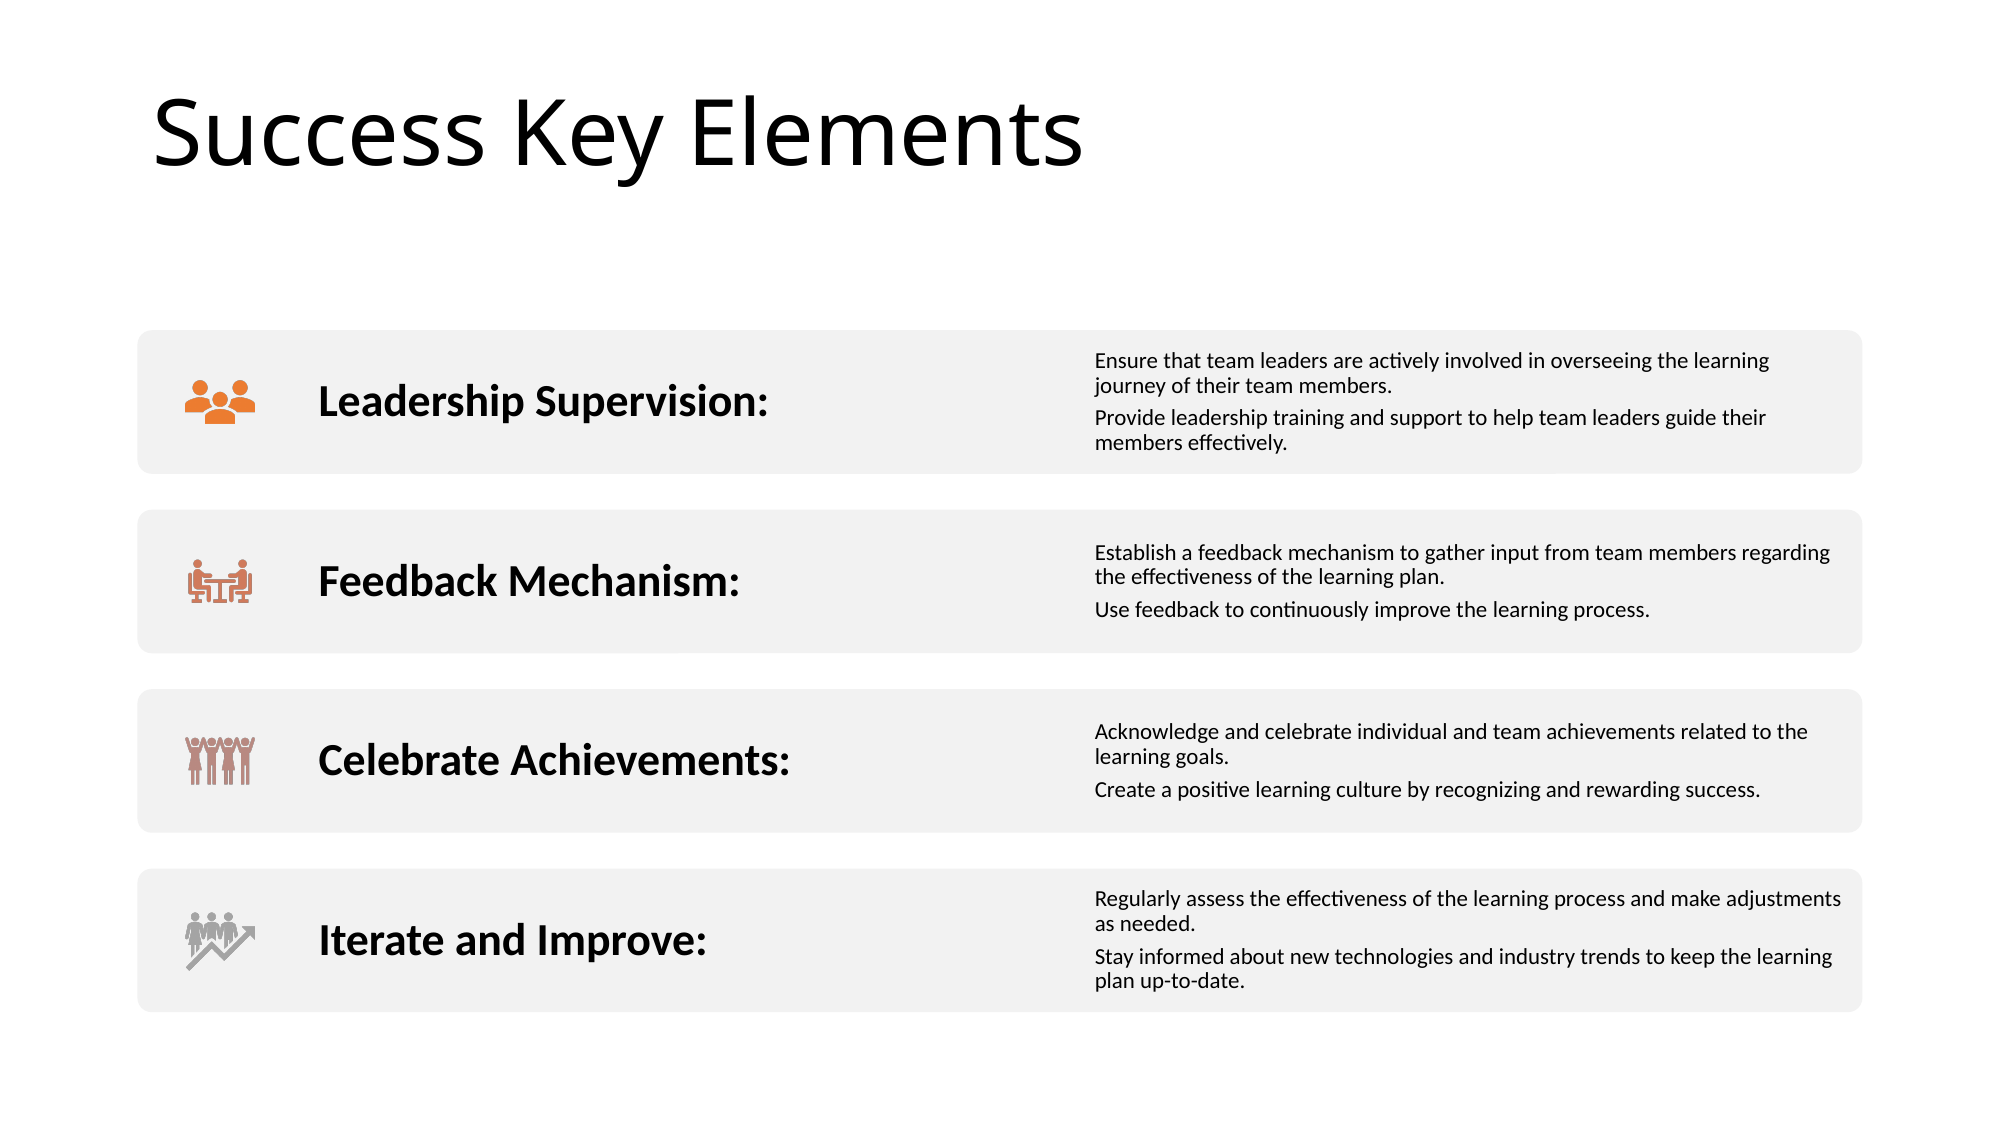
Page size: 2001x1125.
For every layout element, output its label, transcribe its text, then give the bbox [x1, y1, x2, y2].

title Success Key Elements [137, 59, 1863, 213]
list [137, 329, 1863, 1013]
